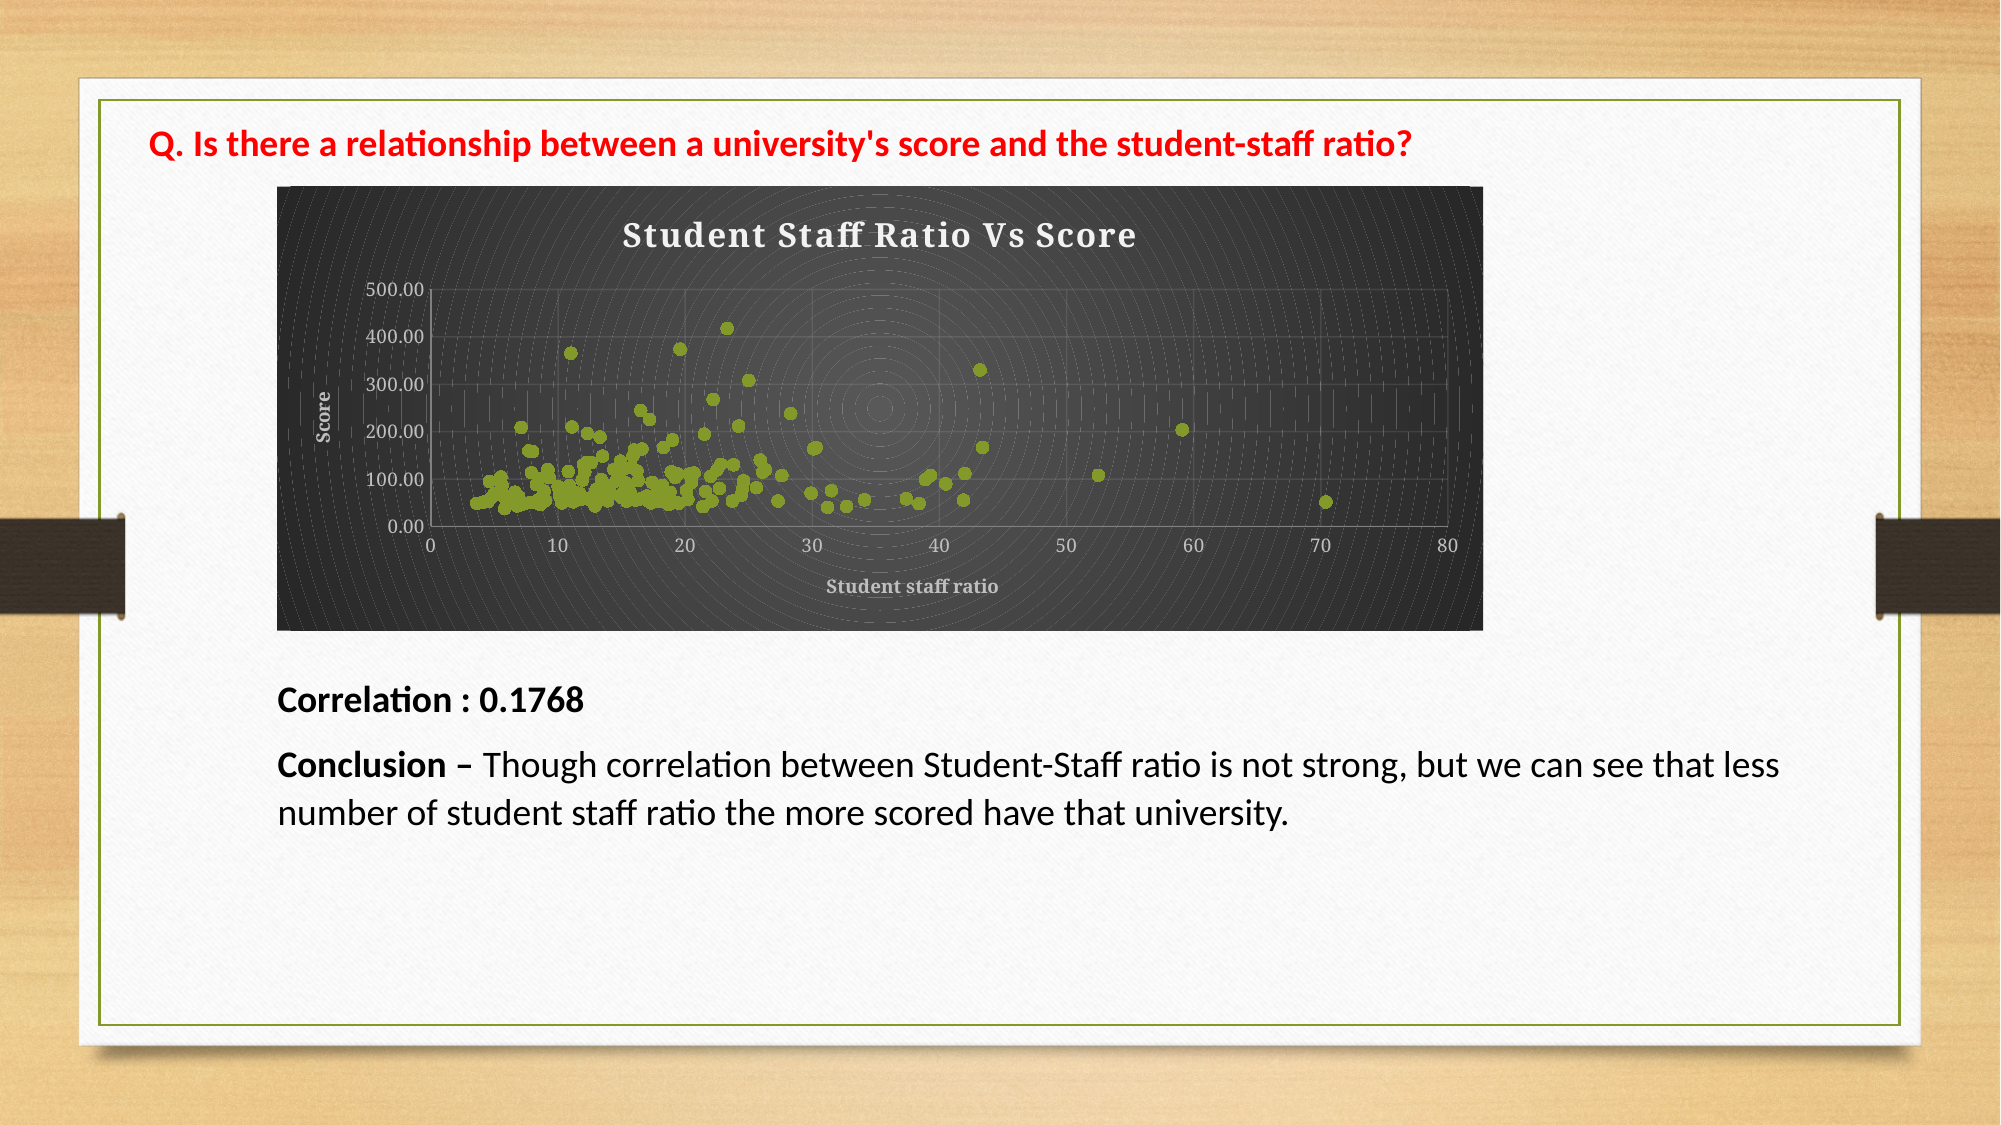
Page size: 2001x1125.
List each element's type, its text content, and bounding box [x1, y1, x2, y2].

text_box Correlation : 0.1768 Conclusion – Though correlation between Student-Staff ratio is not strong, but we can see that less number of student staff ratio the more scored have that university. [262, 664, 1854, 841]
picture [0, 0, 2001, 1125]
text_box Q. Is there a relationship between a university's score and the student-staff ratio? [134, 111, 1799, 172]
chart [276, 186, 1484, 631]
